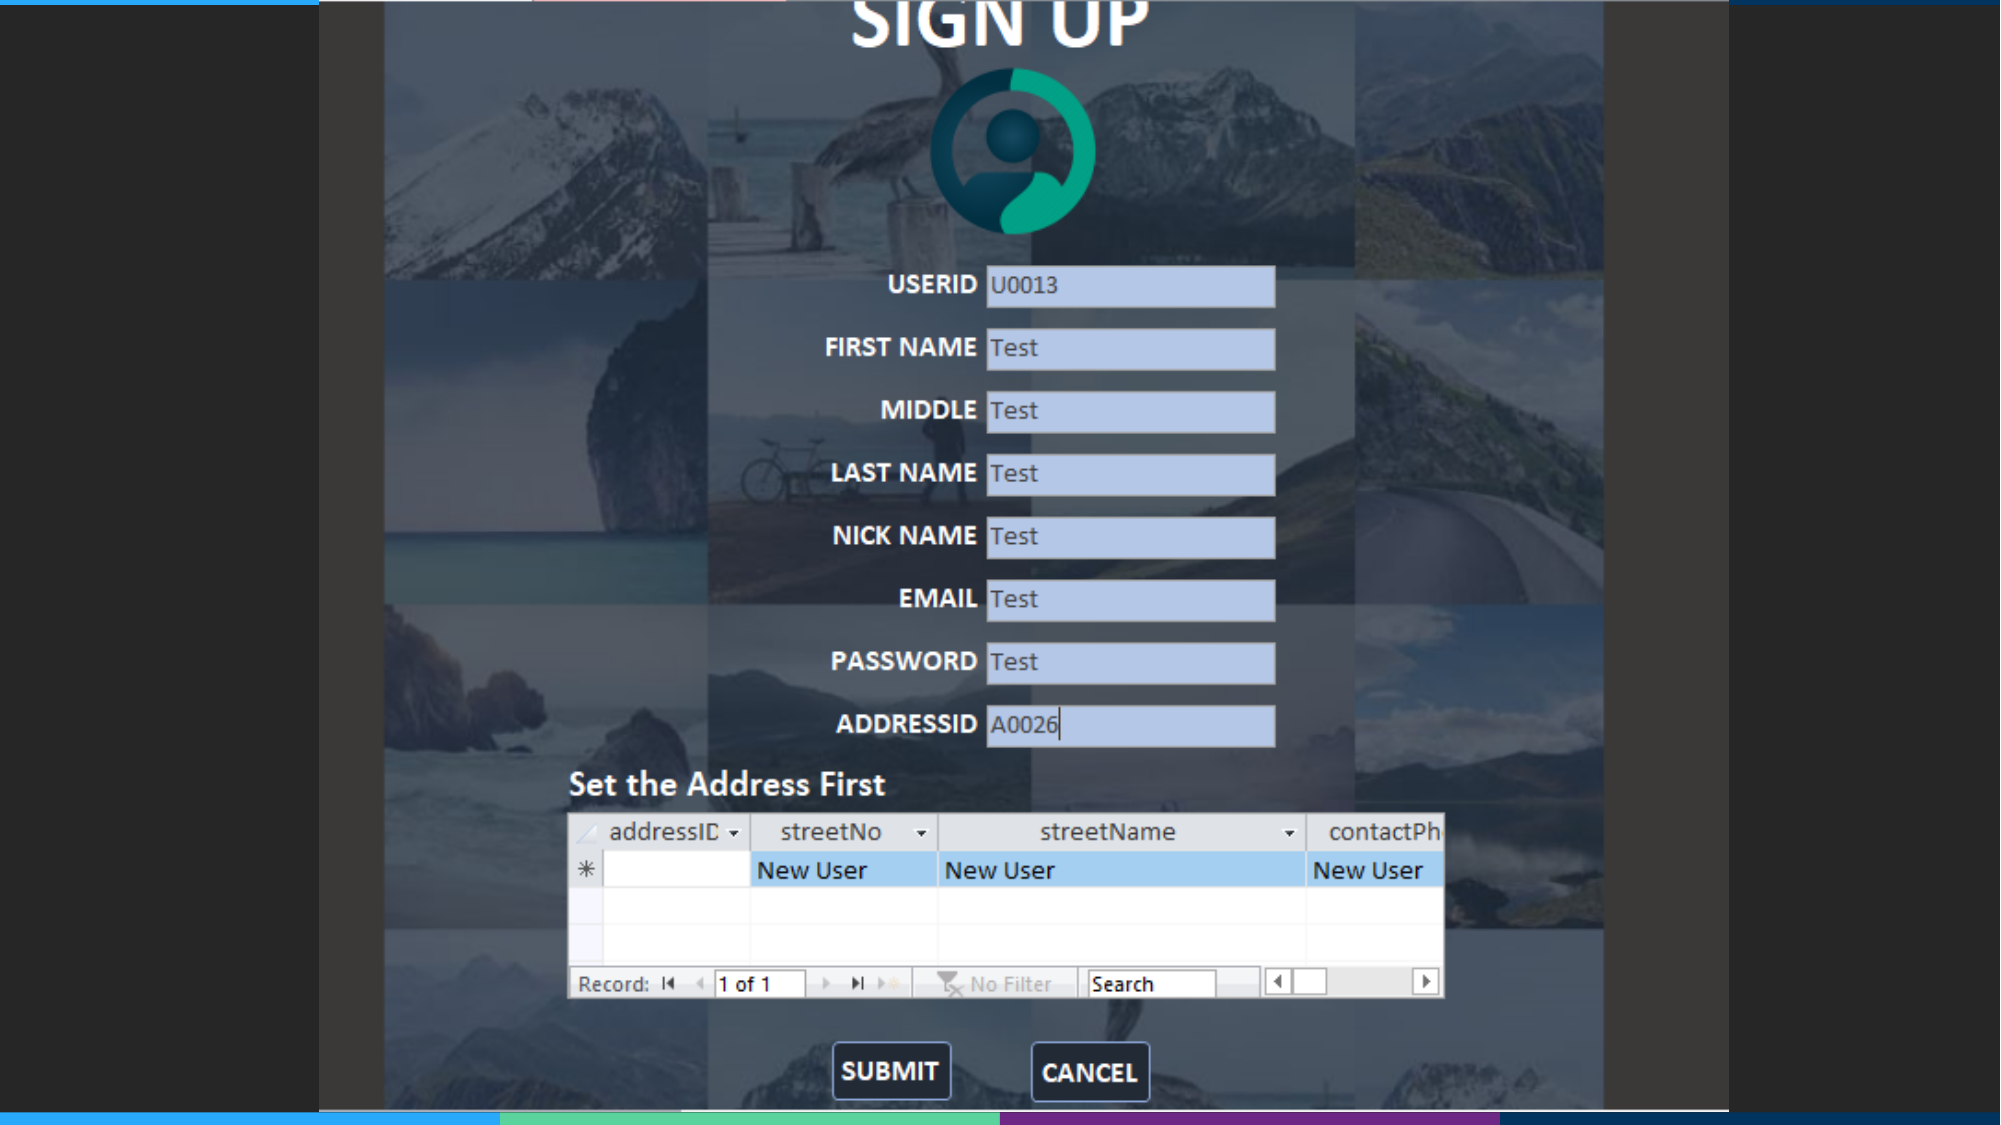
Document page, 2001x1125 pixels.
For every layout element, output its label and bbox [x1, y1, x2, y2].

text_box [1729, 0, 2000, 5]
text_box [0, 1112, 2000, 1125]
text_box [0, 0, 319, 5]
picture [319, 0, 1729, 1112]
